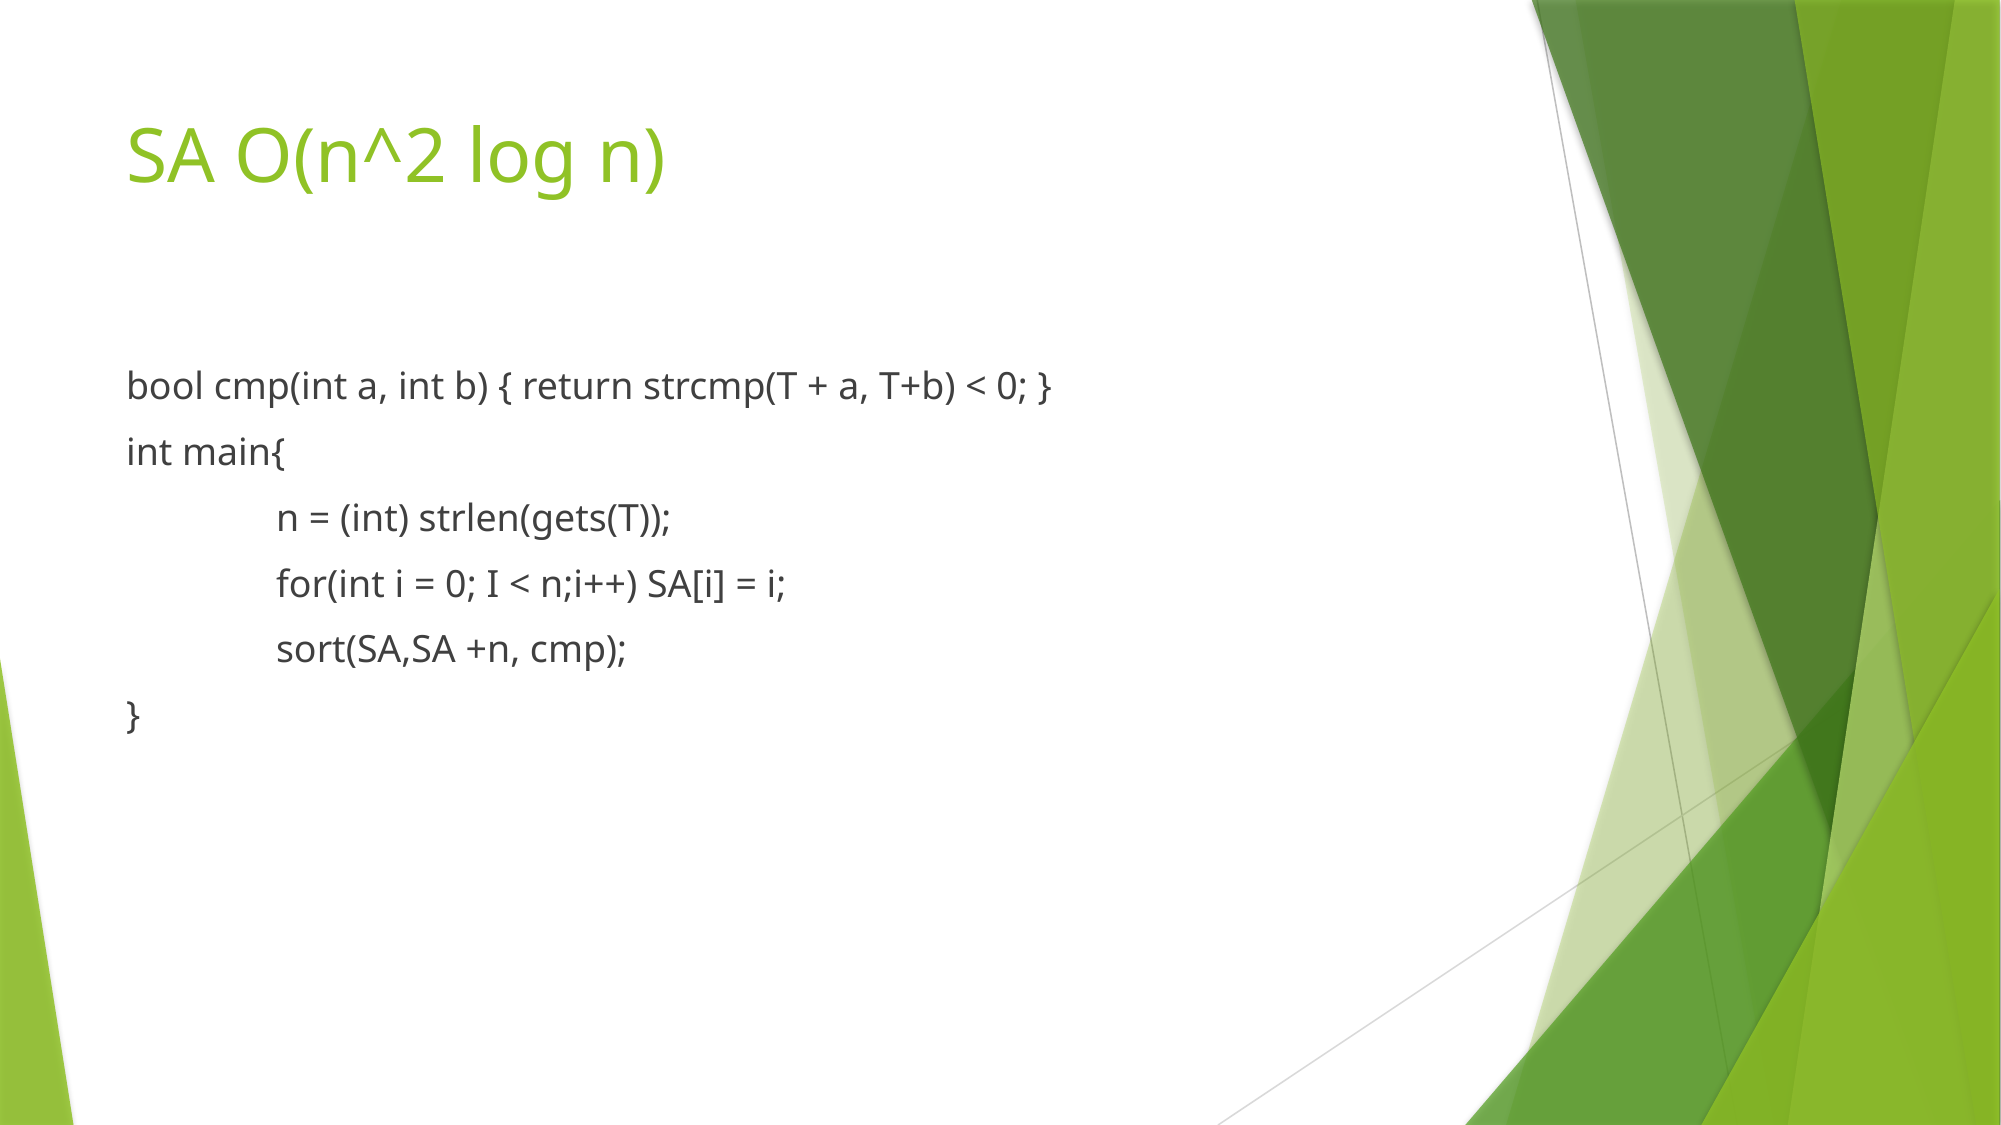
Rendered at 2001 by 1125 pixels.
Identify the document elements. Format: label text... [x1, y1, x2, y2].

title SA O(n^2 log n) [111, 99, 1522, 317]
list bool cmp(int a, int b) { return strcmp(T + a, T+b) < 0; } int main{ n = (int) strlen(gets(T)); for(int i = 0; I < n;i++) SA[i] = i; sort(SA,SA +n, cmp); } [111, 354, 1522, 992]
